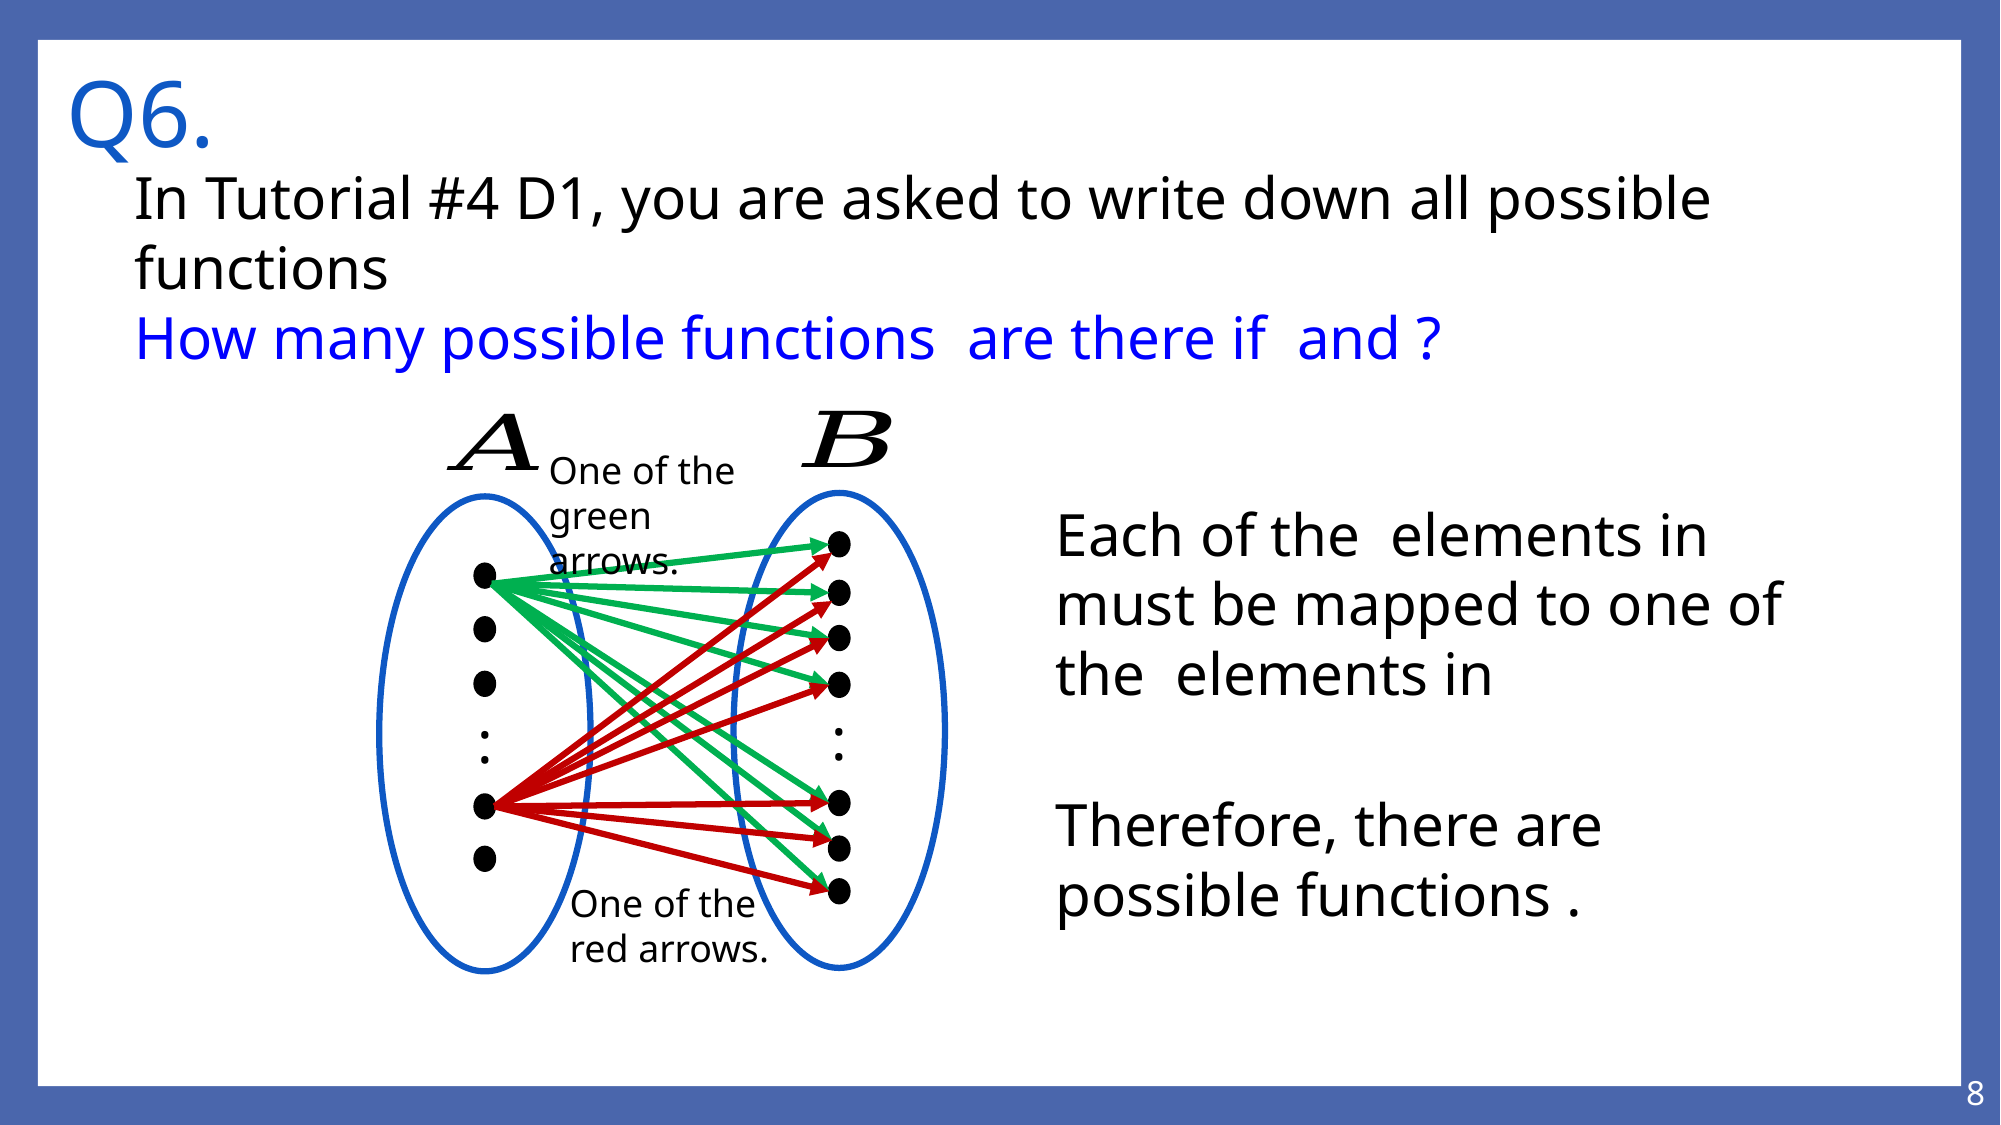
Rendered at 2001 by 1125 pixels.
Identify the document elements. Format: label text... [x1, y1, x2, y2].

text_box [491, 543, 833, 553]
title Q6. [51, 37, 232, 185]
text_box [733, 399, 946, 969]
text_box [494, 552, 833, 892]
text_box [378, 402, 591, 972]
slide_number 8 [1720, 1065, 2000, 1125]
